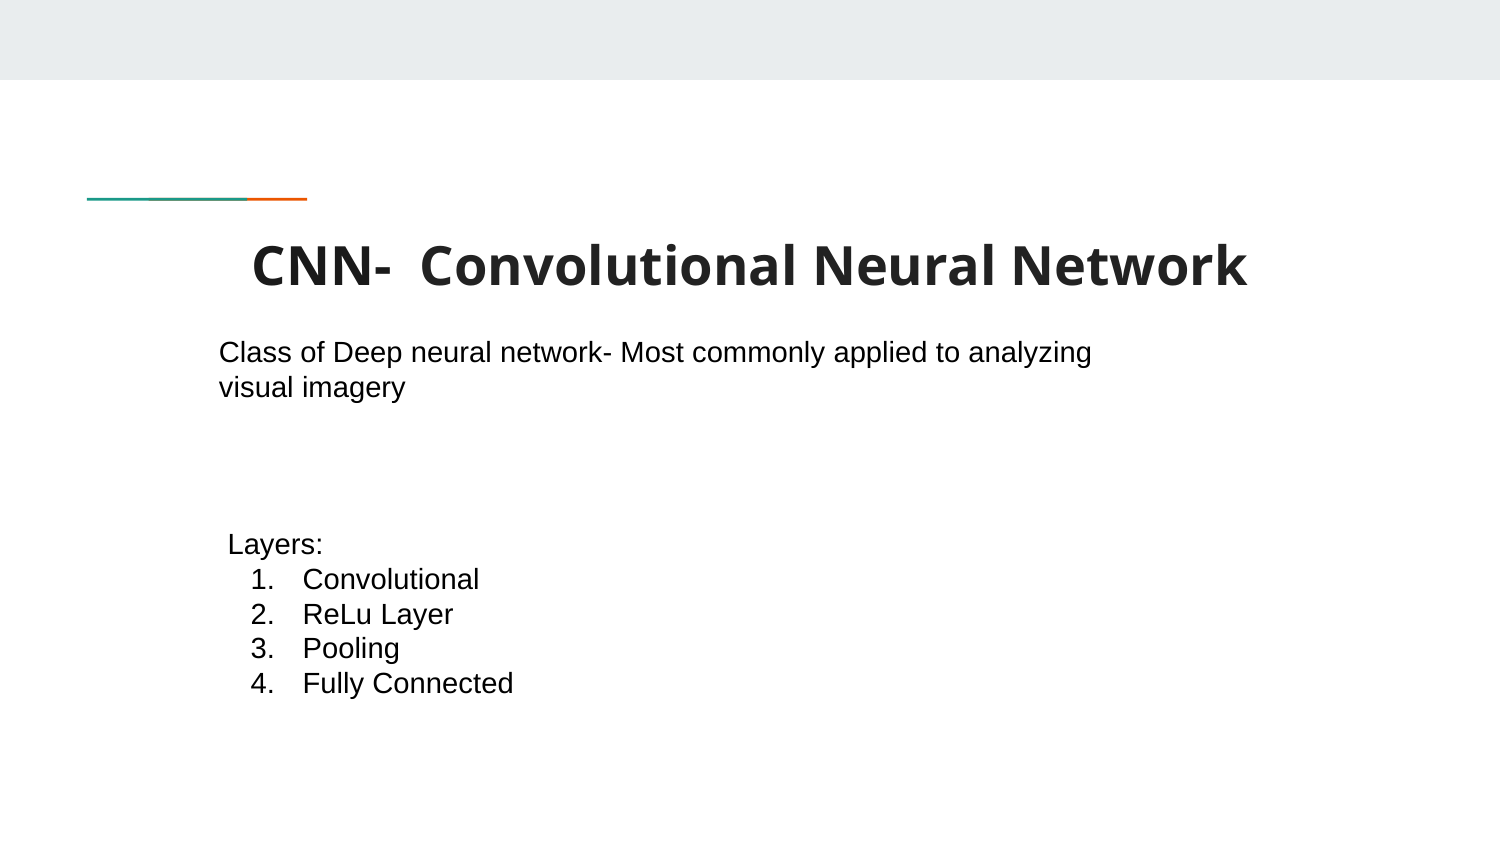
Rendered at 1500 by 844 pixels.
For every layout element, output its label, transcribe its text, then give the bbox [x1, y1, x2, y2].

text_box Class of Deep neural network- Most commonly applied to analyzing visual imagery [203, 318, 1182, 413]
title CNN- Convolutional Neural Network [119, 216, 1381, 305]
text_box Layers: Convolutional ReLu Layer Pooling Fully Connected [212, 510, 1113, 751]
